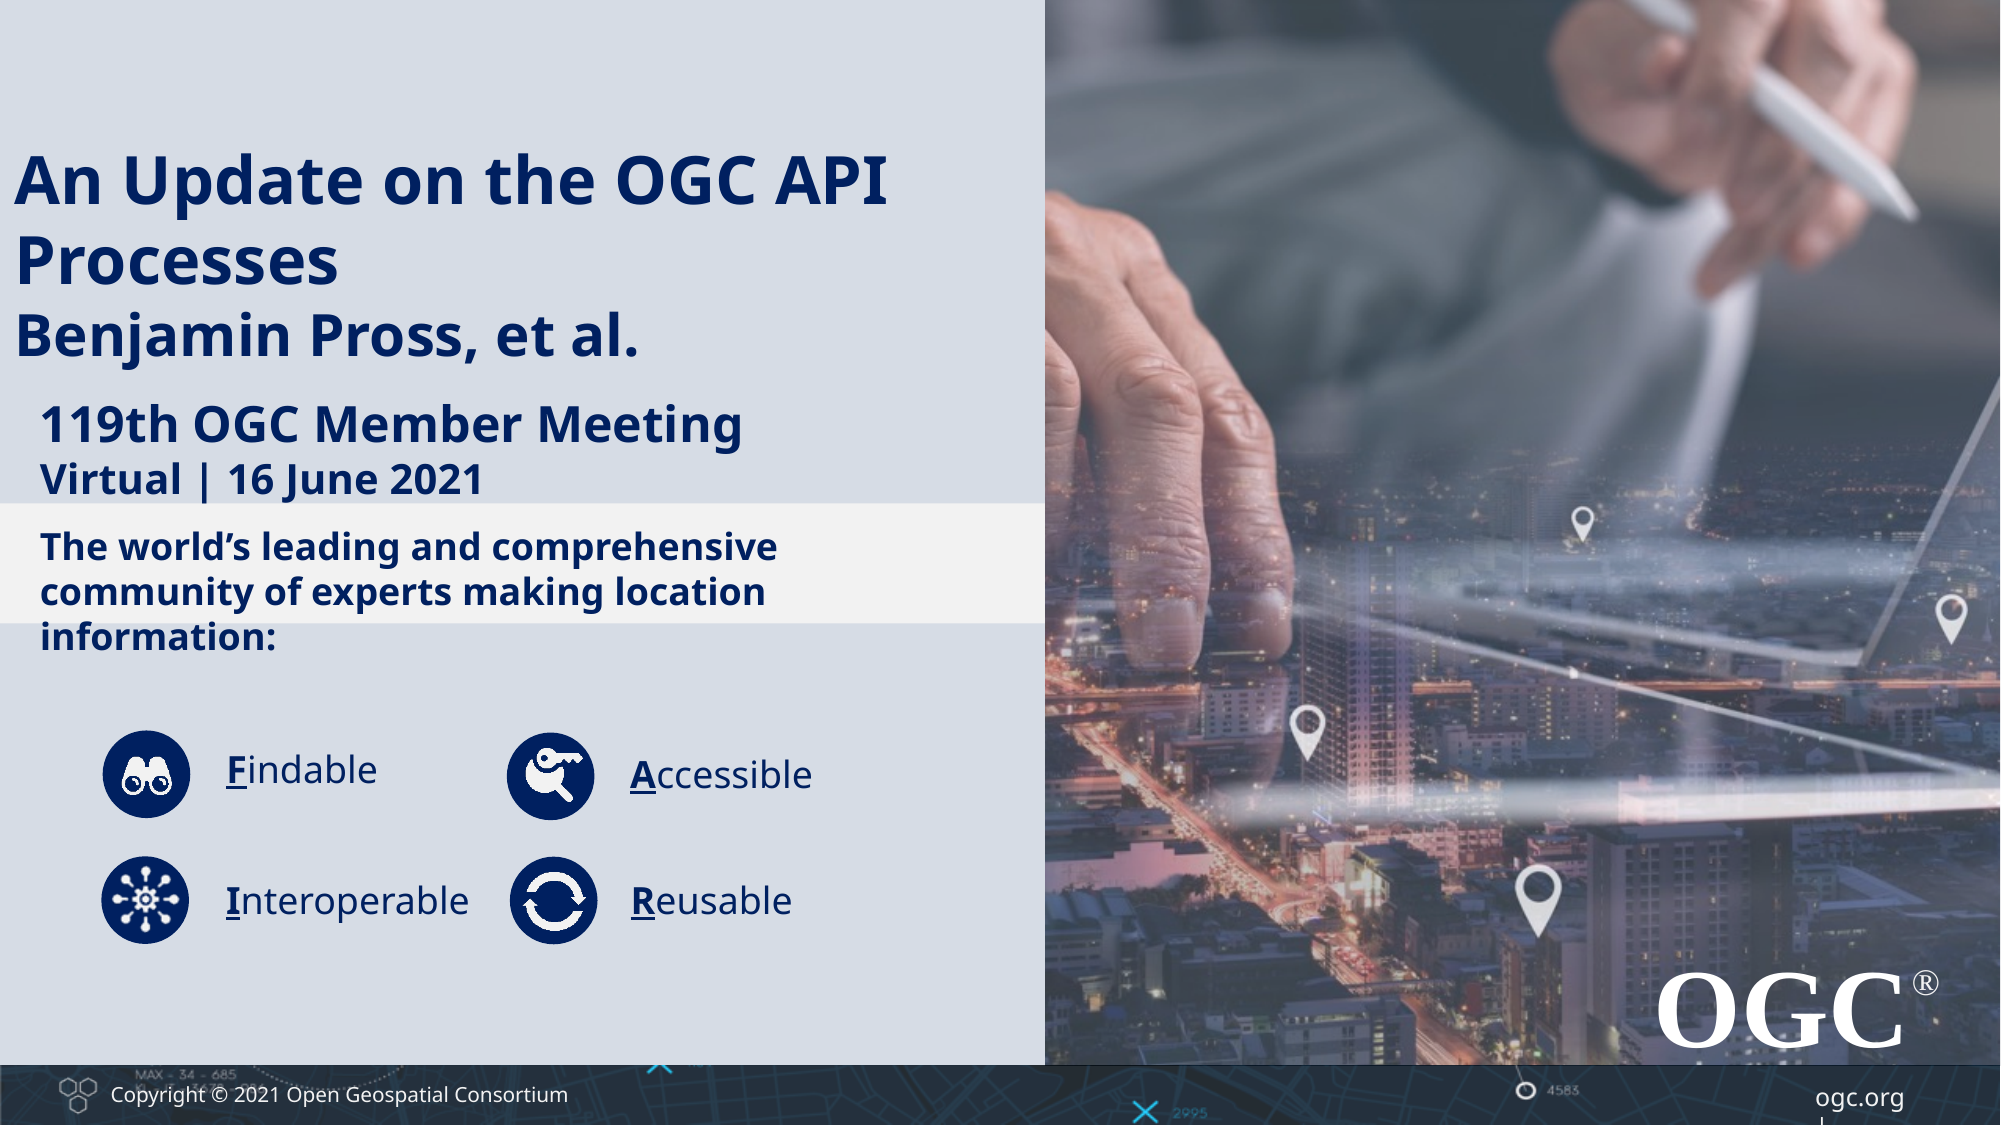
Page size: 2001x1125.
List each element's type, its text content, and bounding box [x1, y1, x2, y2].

picture [502, 853, 603, 954]
text_box 119th OGC Member Meeting Virtual | 16 June 2021 [25, 385, 1045, 510]
picture [51, 1069, 106, 1123]
picture [95, 849, 197, 950]
text_box An Update on the OGC API Processes Benjamin Pross, et al. [0, 130, 1020, 376]
picture [108, 737, 185, 814]
picture [510, 730, 598, 819]
